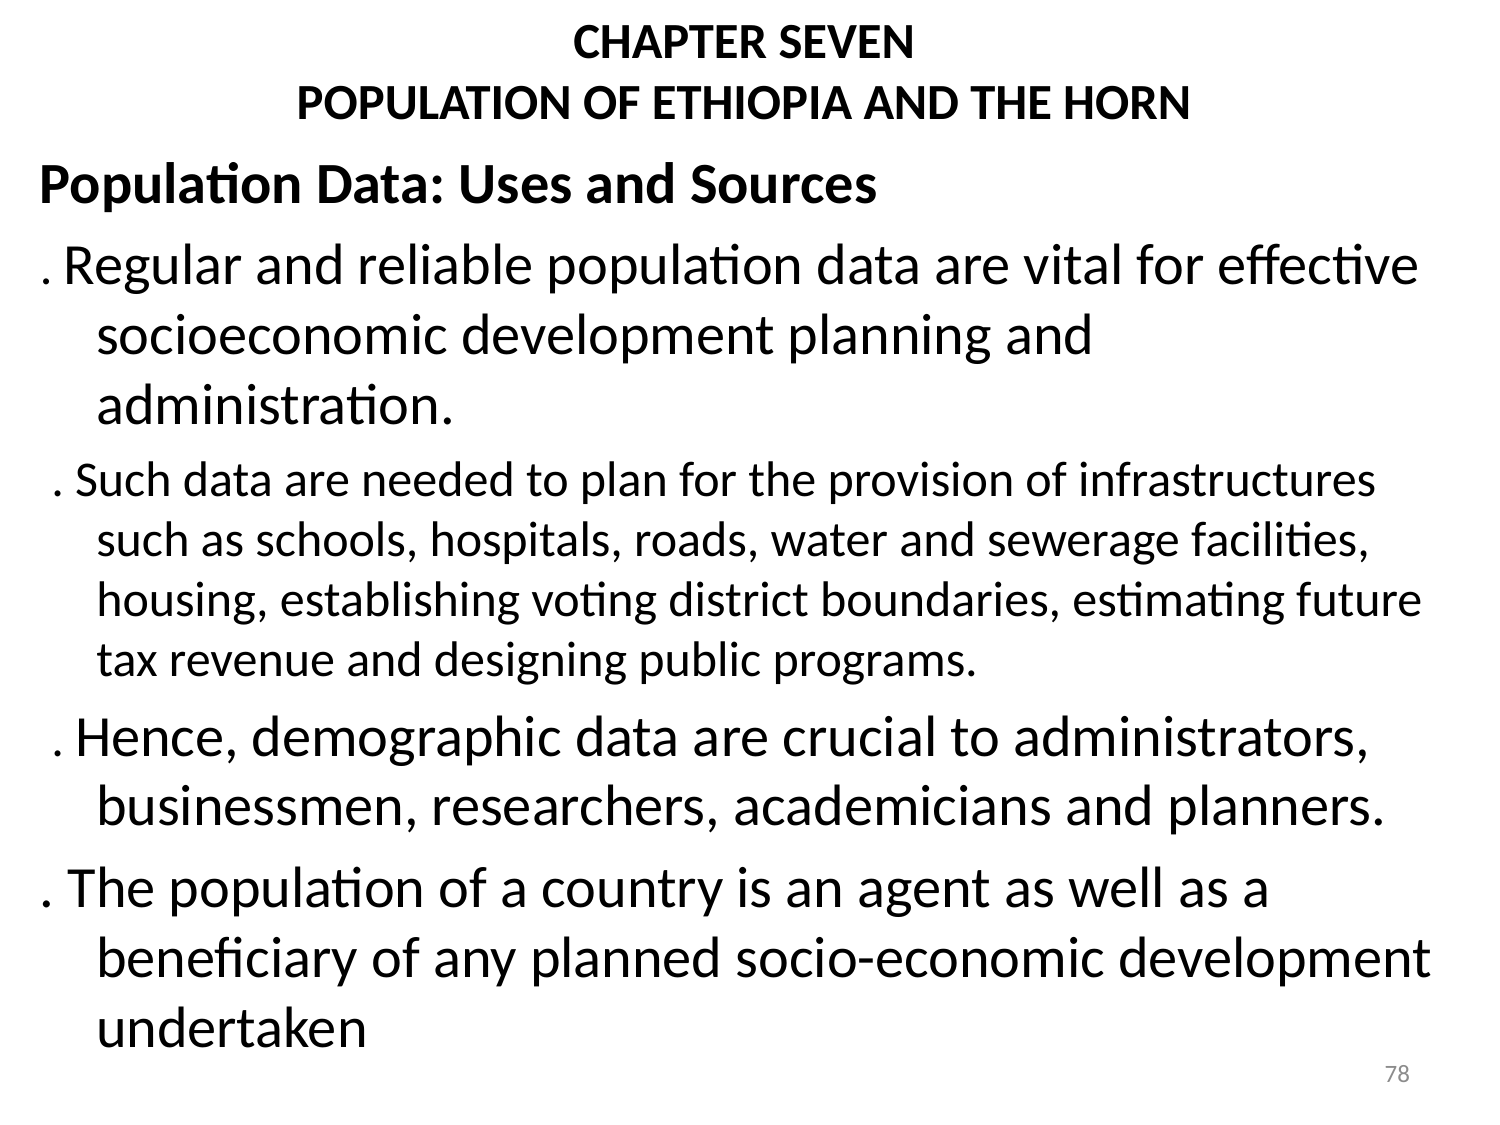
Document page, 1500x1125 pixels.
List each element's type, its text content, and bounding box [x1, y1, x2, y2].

slide_number 78 [1074, 1042, 1425, 1103]
title CHAPTER SEVEN POPULATION OF ETHIOPIA AND THE HORN [75, 0, 1425, 137]
list Population Data: Uses and Sources . Regular and reliable population data are vital for effective socioeconomic development planning and administration. . Such data are needed to plan for the provision of infrastructures such as schools, hospitals, roads, water and sewerage facilities, housing, establishing voting district boundaries, estimating future tax revenue and designing public programs. . Hence, demographic data are crucial to administrators, businessmen, researchers, academicians and planners. . The population of a country is an agent as well as a beneficiary of any planned socio-economic development undertaken [24, 137, 1475, 1075]
